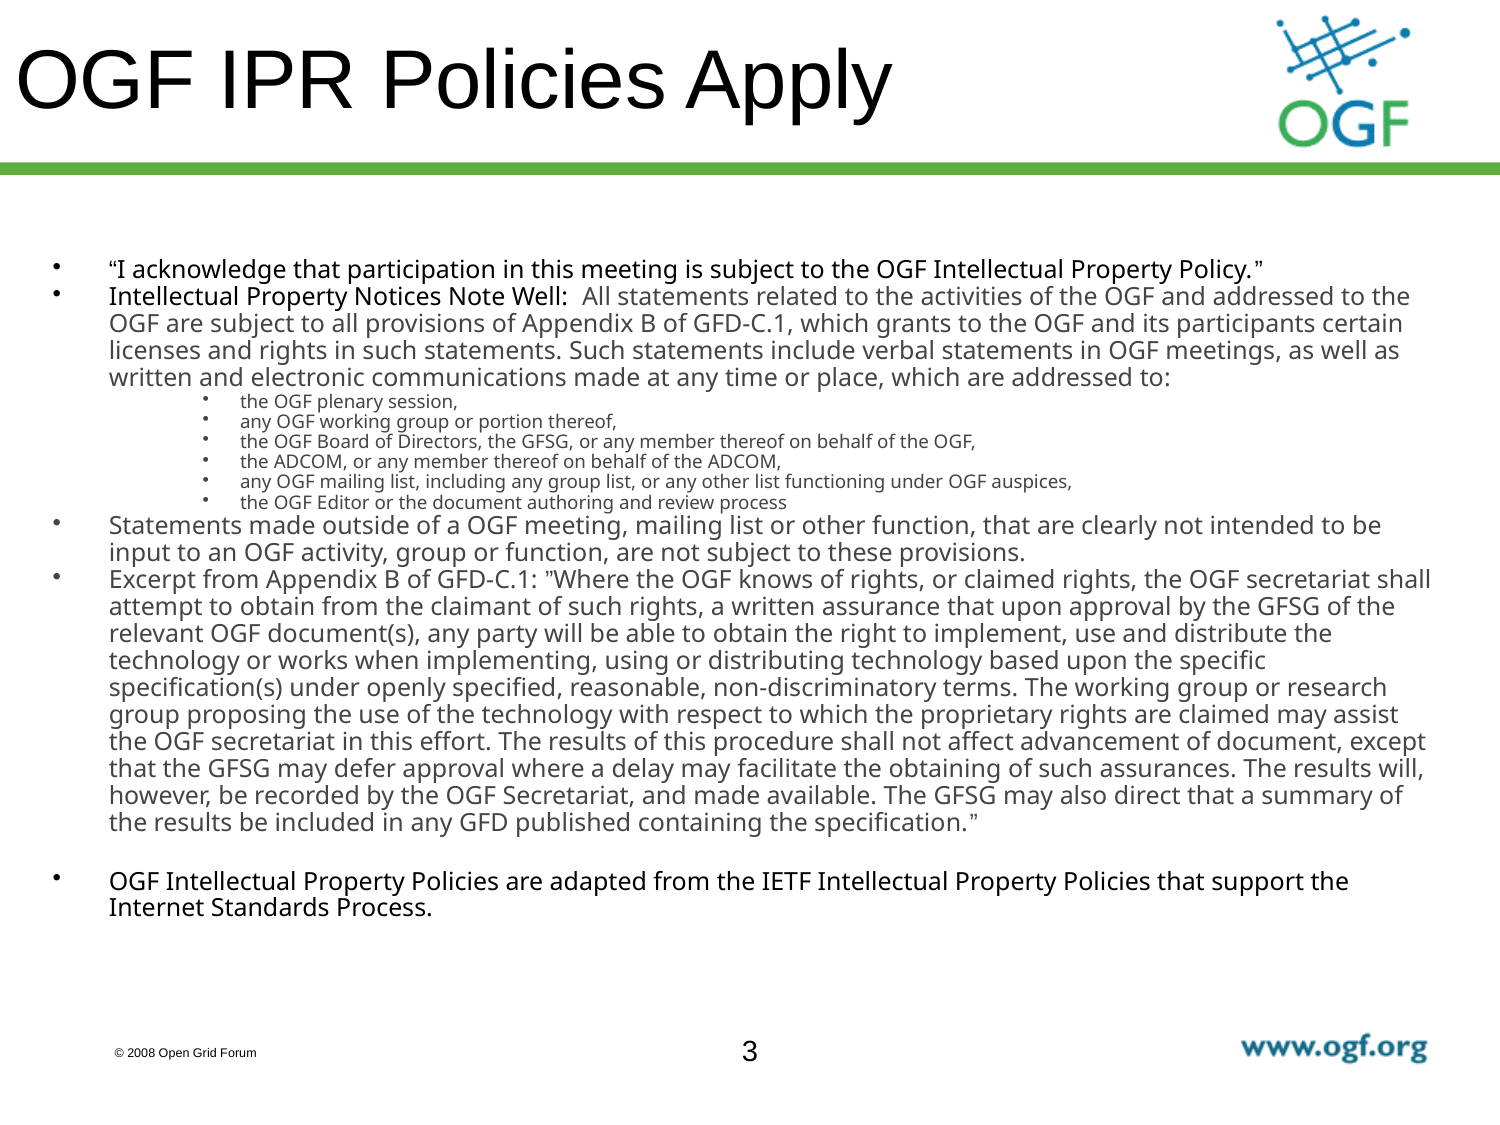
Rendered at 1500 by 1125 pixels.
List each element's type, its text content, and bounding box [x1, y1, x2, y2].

footer 3 [512, 1024, 988, 1101]
list “I acknowledge that participation in this meeting is subject to the OGF Intellectual Property Policy.” Intellectual Property Notices Note Well: All statements related to the activities of the OGF and addressed to the OGF are subject to all provisions of Appendix B of GFD-C.1, which grants to the OGF and its participants certain licenses and rights in such statements. Such statements include verbal statements in OGF meetings, as well as written and electronic communications made at any time or place, which are addressed to: the OGF plenary session, any OGF working group or portion thereof, the OGF Board of Directors, the GFSG, or any member thereof on behalf of the OGF, the ADCOM, or any member thereof on behalf of the ADCOM, any OGF mailing list, including any group list, or any other list functioning under OGF auspices, the OGF Editor or the document authoring and review process Statements made outside of a OGF meeting, mailing list or other function, that are clearly not intended to be input to an OGF activity, group or function, are not subject to these provisions. Excerpt from Appendix B of GFD-C.1: ”Where the OGF knows of rights, or claimed rights, the OGF secretariat shall attempt to obtain from the claimant of such rights, a written assurance that upon approval by the GFSG of the relevant OGF document(s), any party will be able to obtain the right to implement, use and distribute the technology or works when implementing, using or distributing technology based upon the specific specification(s) under openly specified, reasonable, non-discriminatory terms. The working group or research group proposing the use of the technology with respect to which the proprietary rights are claimed may assist the OGF secretariat in this effort. The results of this procedure shall not affect advancement of document, except that the GFSG may defer approval where a delay may facilitate the obtaining of such assurances. The results will, however, be recorded by the OGF Secretariat, and made available. The GFSG may also direct that a summary of the results be included in any GFD published containing the specification.” OGF Intellectual Property Policies are adapted from the IETF Intellectual Property Policies that support the Internet Standards Process. [37, 249, 1451, 926]
title OGF IPR Policies Apply [0, 0, 1188, 151]
picture [1274, 12, 1413, 151]
picture [1237, 1024, 1435, 1072]
